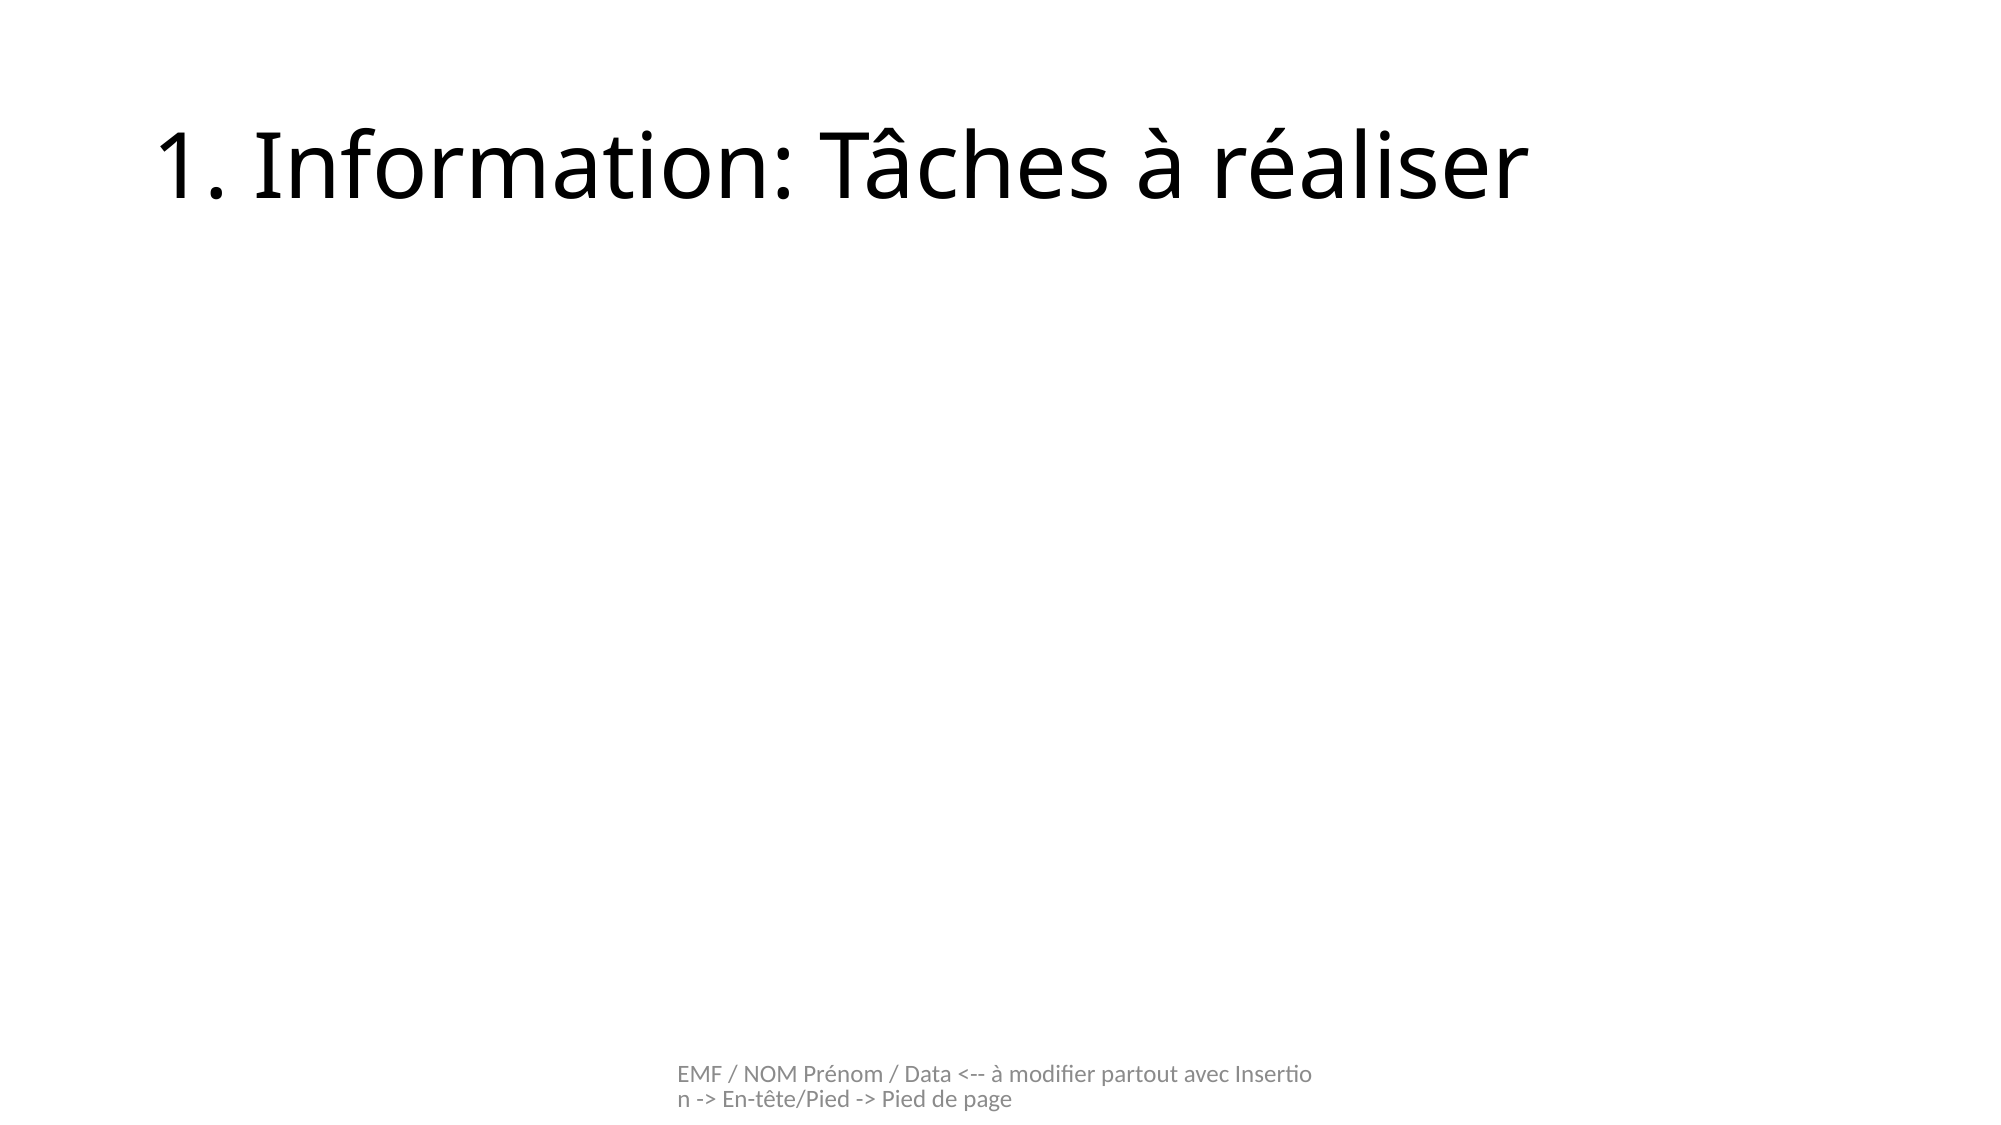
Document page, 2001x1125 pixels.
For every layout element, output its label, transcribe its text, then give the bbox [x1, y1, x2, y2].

footer EMF / NOM Prénom / Data <-- à modifier partout avec Insertion -> En-tête/Pied -> Pied de page [662, 1042, 1338, 1103]
title 1. Information: Tâches à réaliser [137, 59, 1863, 278]
